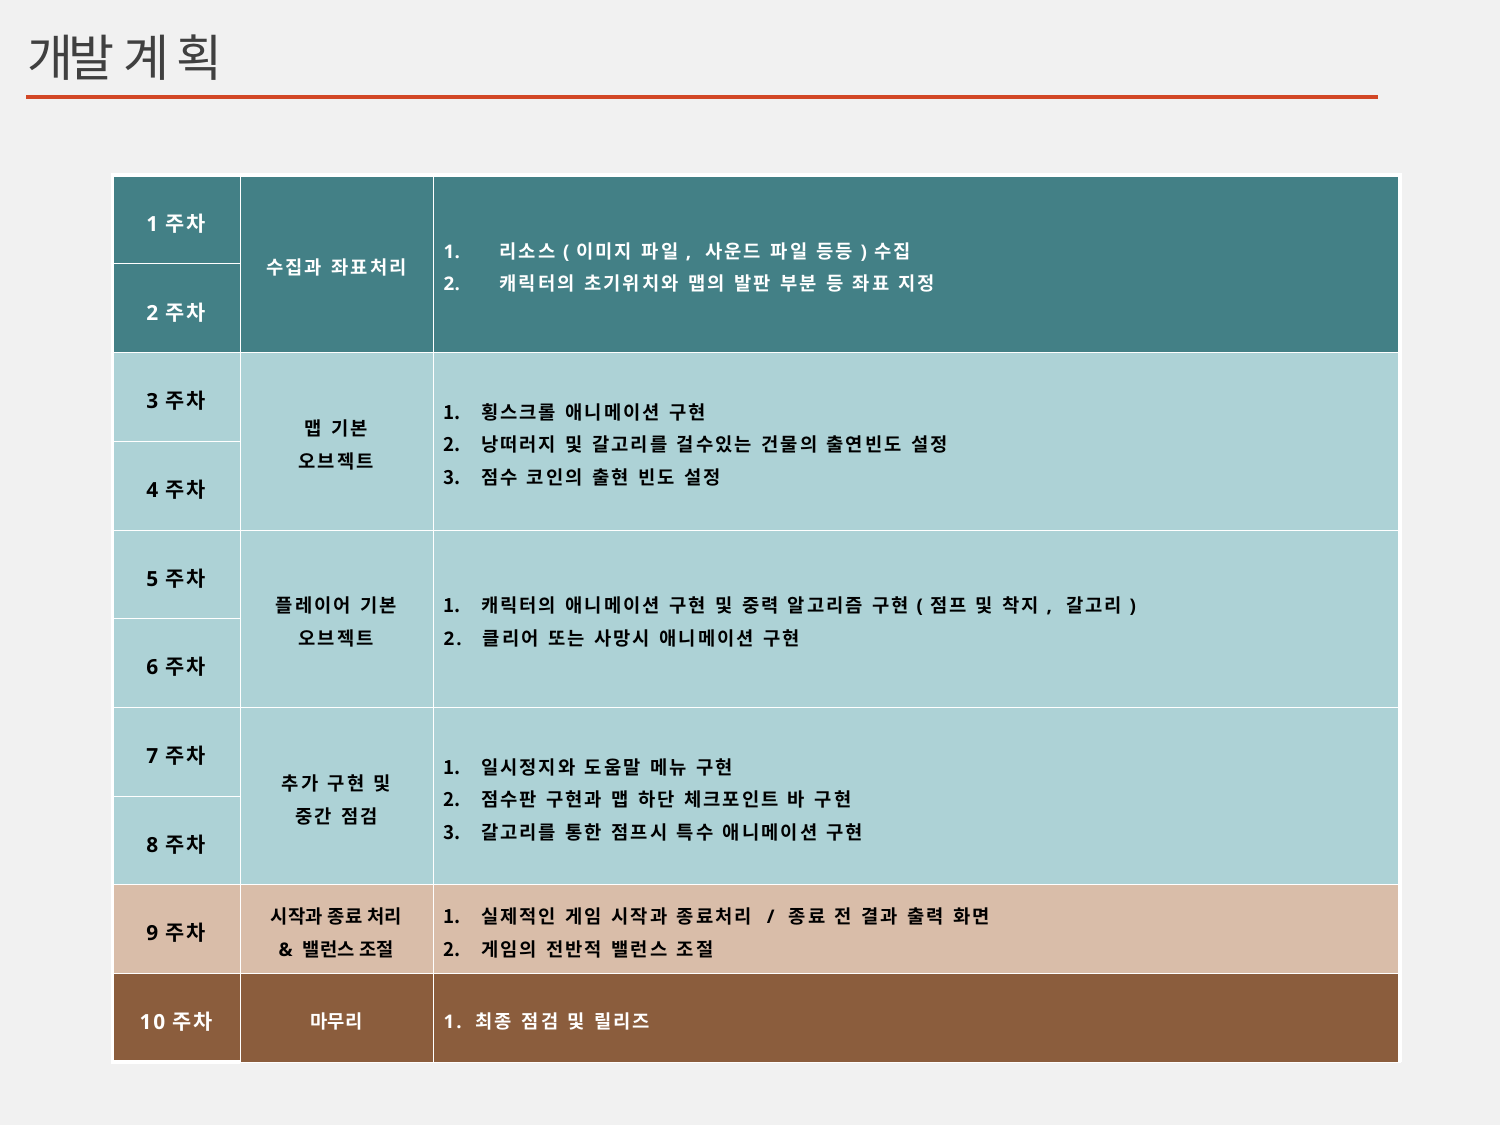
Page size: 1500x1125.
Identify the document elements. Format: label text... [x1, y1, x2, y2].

table_cell 3주차 [114, 353, 240, 441]
table_cell 플레이어 기본 오브젝트 [241, 531, 433, 707]
table_header 수집과 좌표처리 [241, 177, 433, 352]
table_cell 6주차 [114, 619, 240, 707]
table_cell 실제적인 게임 시작과 종료처리 / 종료 전 결과 출력 화면 게임의 전반적 밸런스 조절 [434, 885, 1398, 973]
table_cell 일시정지와 도움말 메뉴 구현 점수판 구현과 맵 하단 체크포인트 바 구현 갈고리를 통한 점프시 특수 애니메이션 구현 [434, 708, 1398, 884]
table_header 1주차 [114, 177, 240, 263]
table_header 리소스(이미지 파일, 사운드 파일 등등)수집 캐릭터의 초기위치와 맵의 발판 부분 등 좌표 지정 [434, 177, 1398, 352]
table_cell 2주차 [114, 264, 240, 352]
table_cell 1. 최종 점검 및 릴리즈 [434, 974, 1398, 1062]
table_cell 시작과 종료 처리 & 밸런스 조절 [241, 885, 433, 973]
table_cell 맵 기본 오브젝트 [241, 353, 433, 530]
table_cell 9주차 [114, 885, 240, 973]
table_cell 추가 구현 및 중간 점검 [241, 708, 433, 884]
table_cell 8주차 [114, 797, 240, 884]
table_cell 횡스크롤 애니메이션 구현 낭떠러지 및 갈고리를 걸수있는 건물의 출연빈도 설정 점수 코인의 출현 빈도 설정 [434, 353, 1398, 530]
table_cell 7주차 [114, 708, 240, 796]
table_cell 캐릭터의 애니메이션 구현 및 중력 알고리즘 구현(점프 및 착지, 갈고리) 2. 클리어 또는 사망시 애니메이션 구현 [434, 531, 1398, 707]
table_cell 10주차 [114, 974, 240, 1060]
table_cell 5주차 [114, 531, 240, 618]
title 개발 계획 [24, 24, 392, 215]
table_cell 마무리 [241, 974, 433, 1062]
table_cell 4주차 [114, 442, 240, 530]
